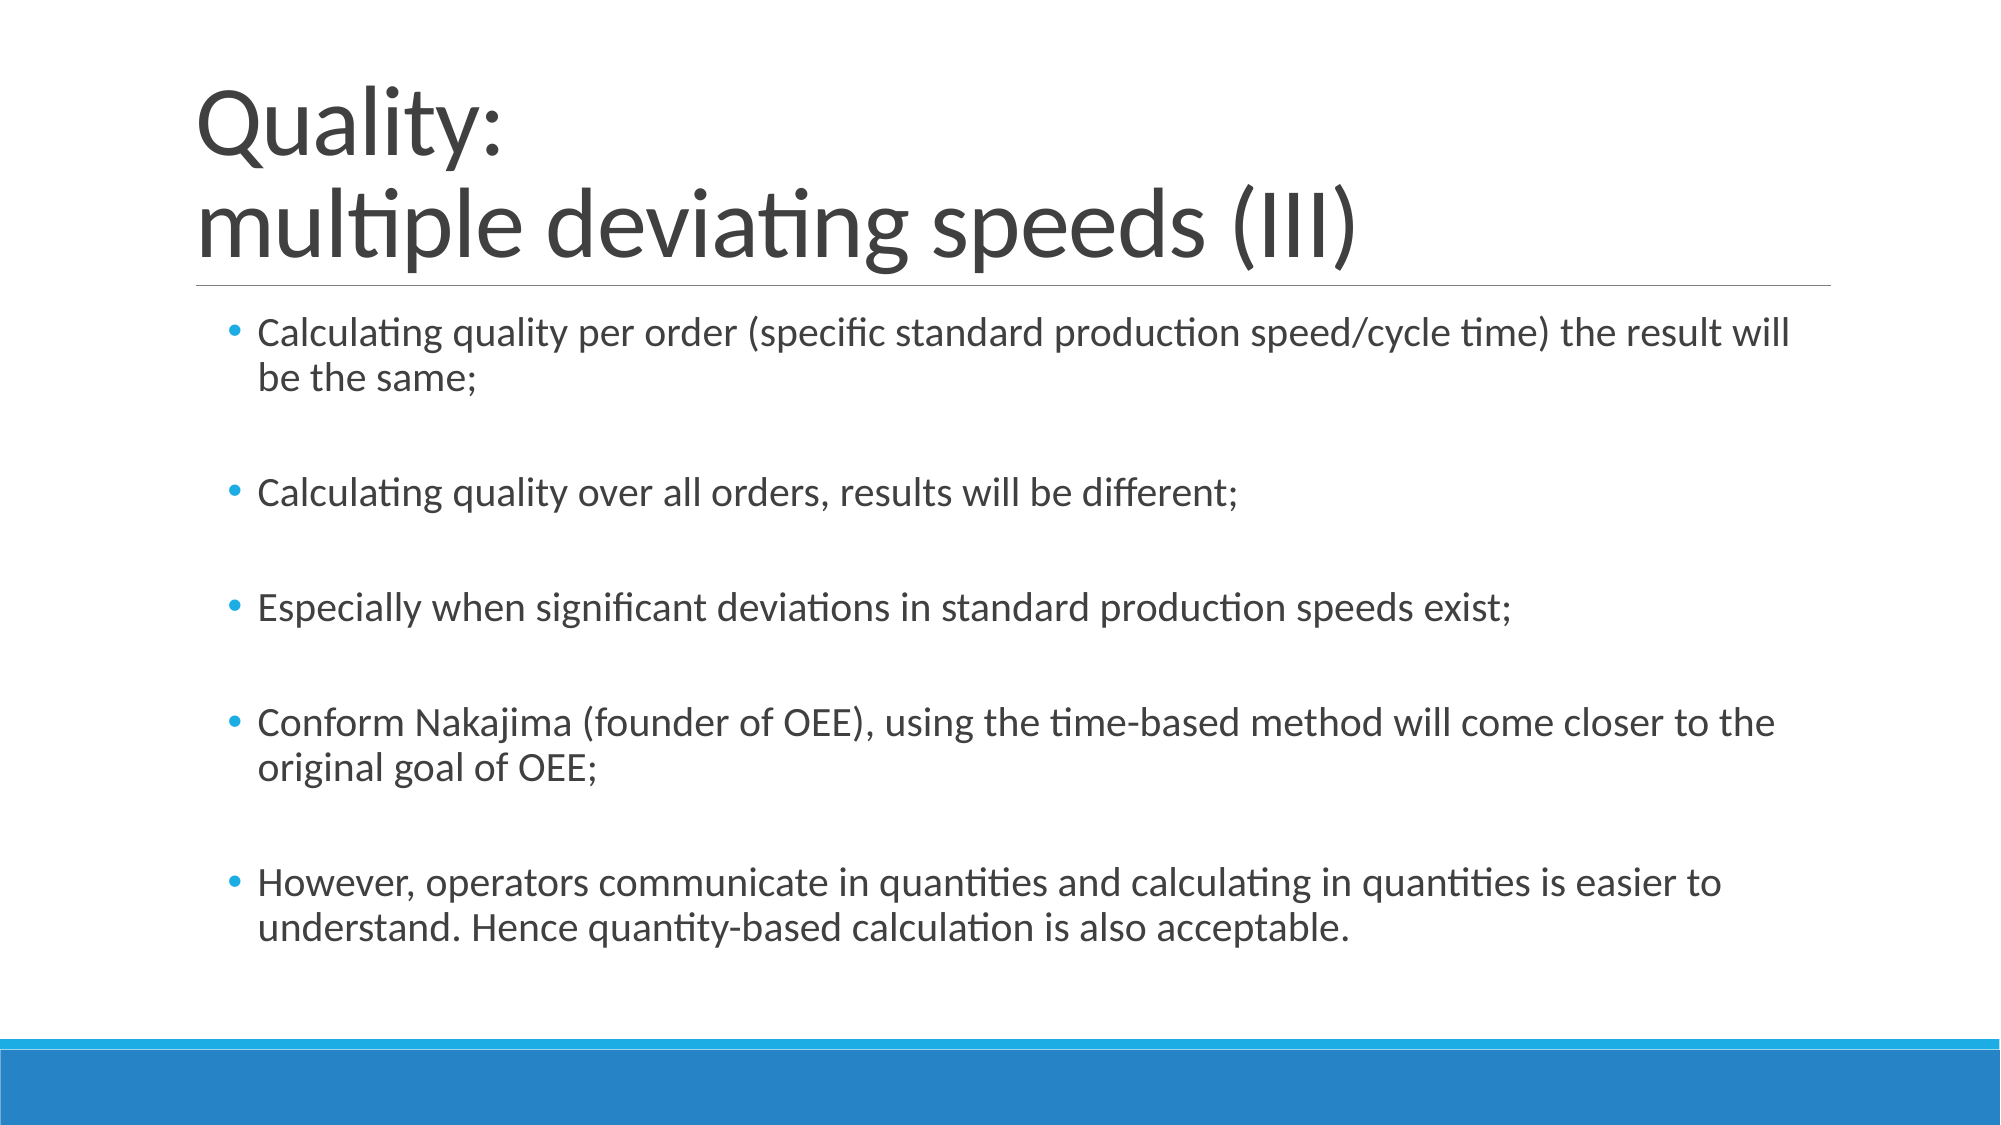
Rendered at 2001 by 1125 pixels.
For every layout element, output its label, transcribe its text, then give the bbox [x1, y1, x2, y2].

title Quality: multiple deviating speeds (III) [180, 47, 1830, 285]
text_box Calculating quality per order (specific standard production speed/cycle time) the result will be the same; Calculating quality over all orders, results will be different; Especially when significant deviations in standard production speeds exist; Conform Nakajima (founder of OEE), using the time-based method will come closer to the original goal of OEE; However, operators communicate in quantities and calculating in quantities is easier to understand. Hence quantity-based calculation is also acceptable. [179, 302, 1830, 963]
